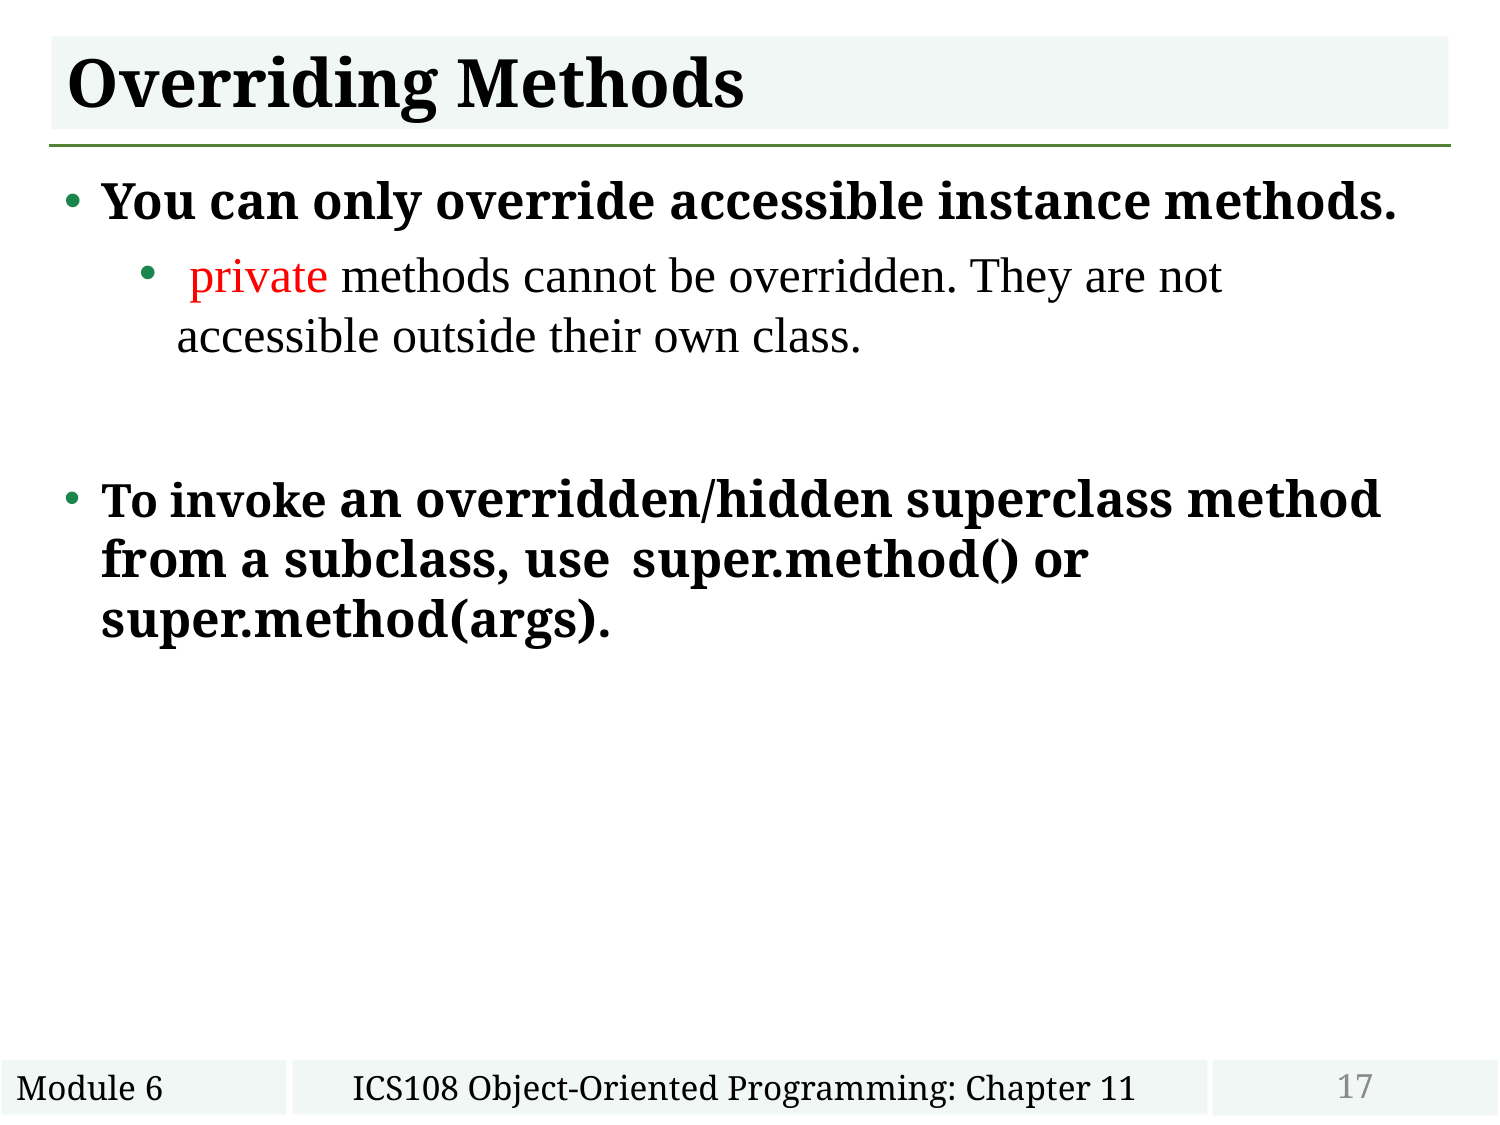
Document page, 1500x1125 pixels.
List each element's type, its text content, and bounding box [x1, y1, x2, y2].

title Overriding Methods [51, 36, 1449, 130]
slide_number 17 [1212, 1059, 1498, 1116]
list You can only override accessible instance methods. private methods cannot be overridden. They are not accessible outside their own class. To invoke an overridden/hidden superclass method from a subclass, use super.method() or super.method(args). [49, 162, 1451, 1044]
